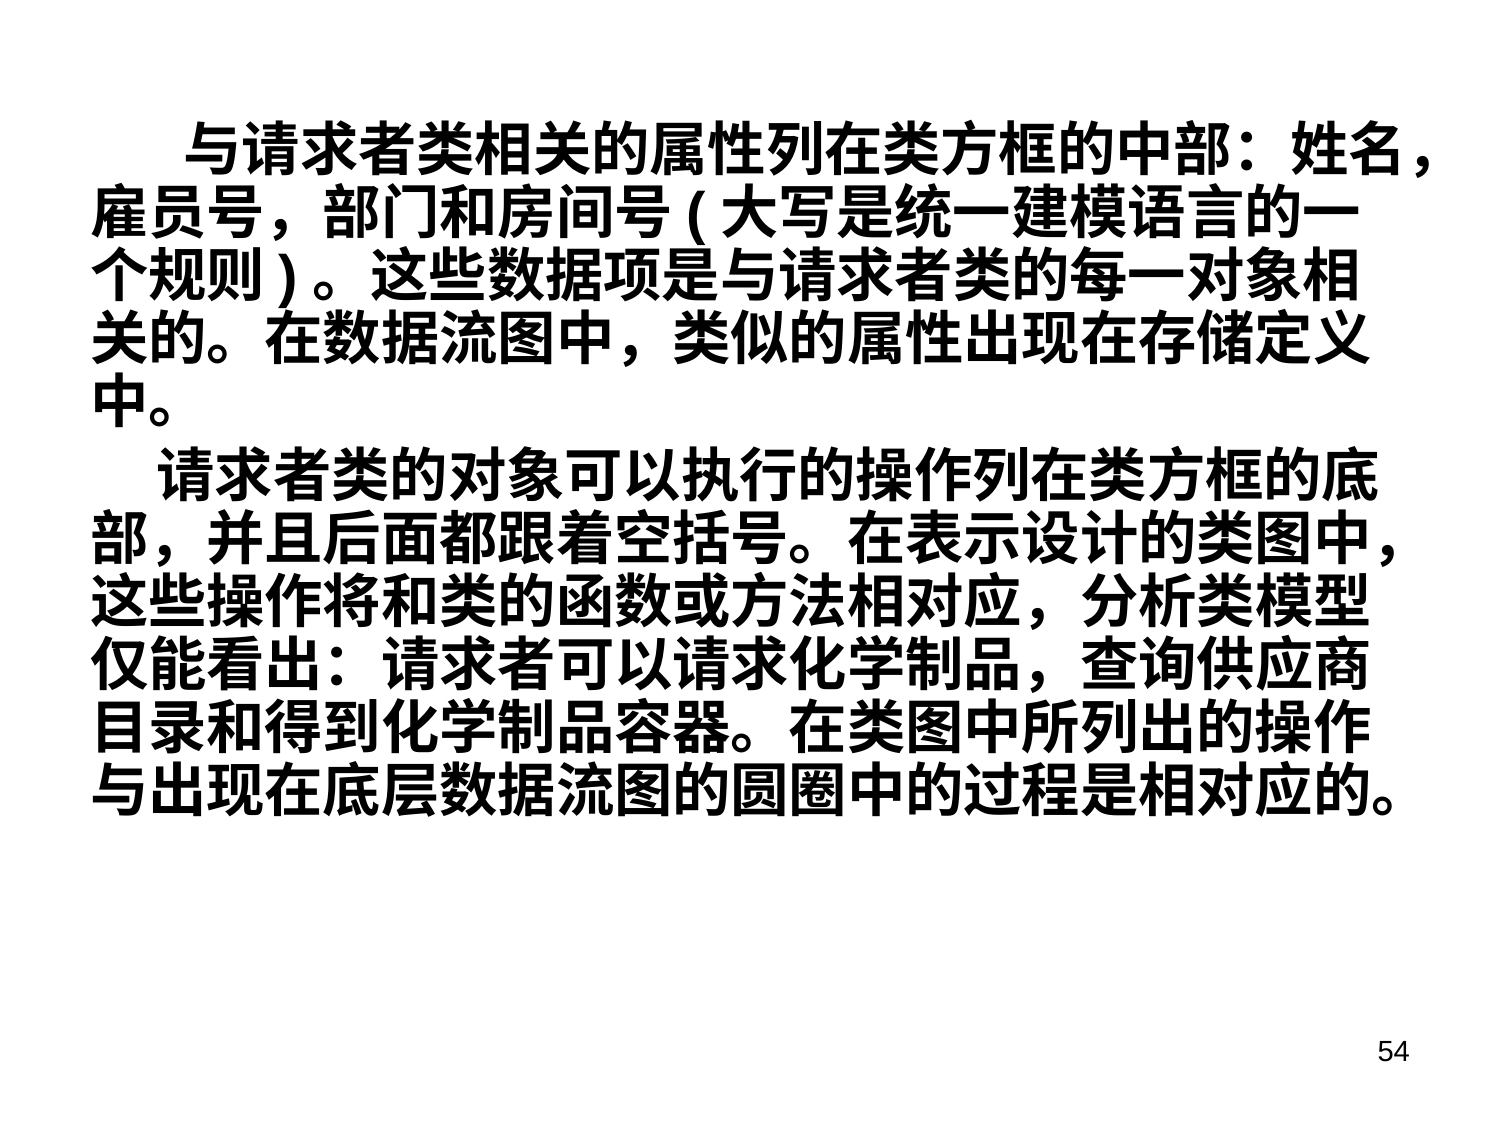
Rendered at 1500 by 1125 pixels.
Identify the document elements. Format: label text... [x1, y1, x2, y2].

list 与请求者类相关的属性列在类方框的中部：姓名，雇员号，部门和房间号(大写是统一建模语言的一个规则)。这些数据项是与请求者类的每一对象相关的。在数据流图中，类似的属性出现在存储定义中。 请求者类的对象可以执行的操作列在类方框的底部，并且后面都跟着空括号。在表示设计的类图中，这些操作将和类的函数或方法相对应，分析类模型仅能看出：请求者可以请求化学制品，查询供应商目录和得到化学制品容器。在类图中所列出的操作与出现在底层数据流图的圆圈中的过程是相对应的。 [75, 112, 1425, 975]
text_box 54 [1074, 1024, 1425, 1103]
